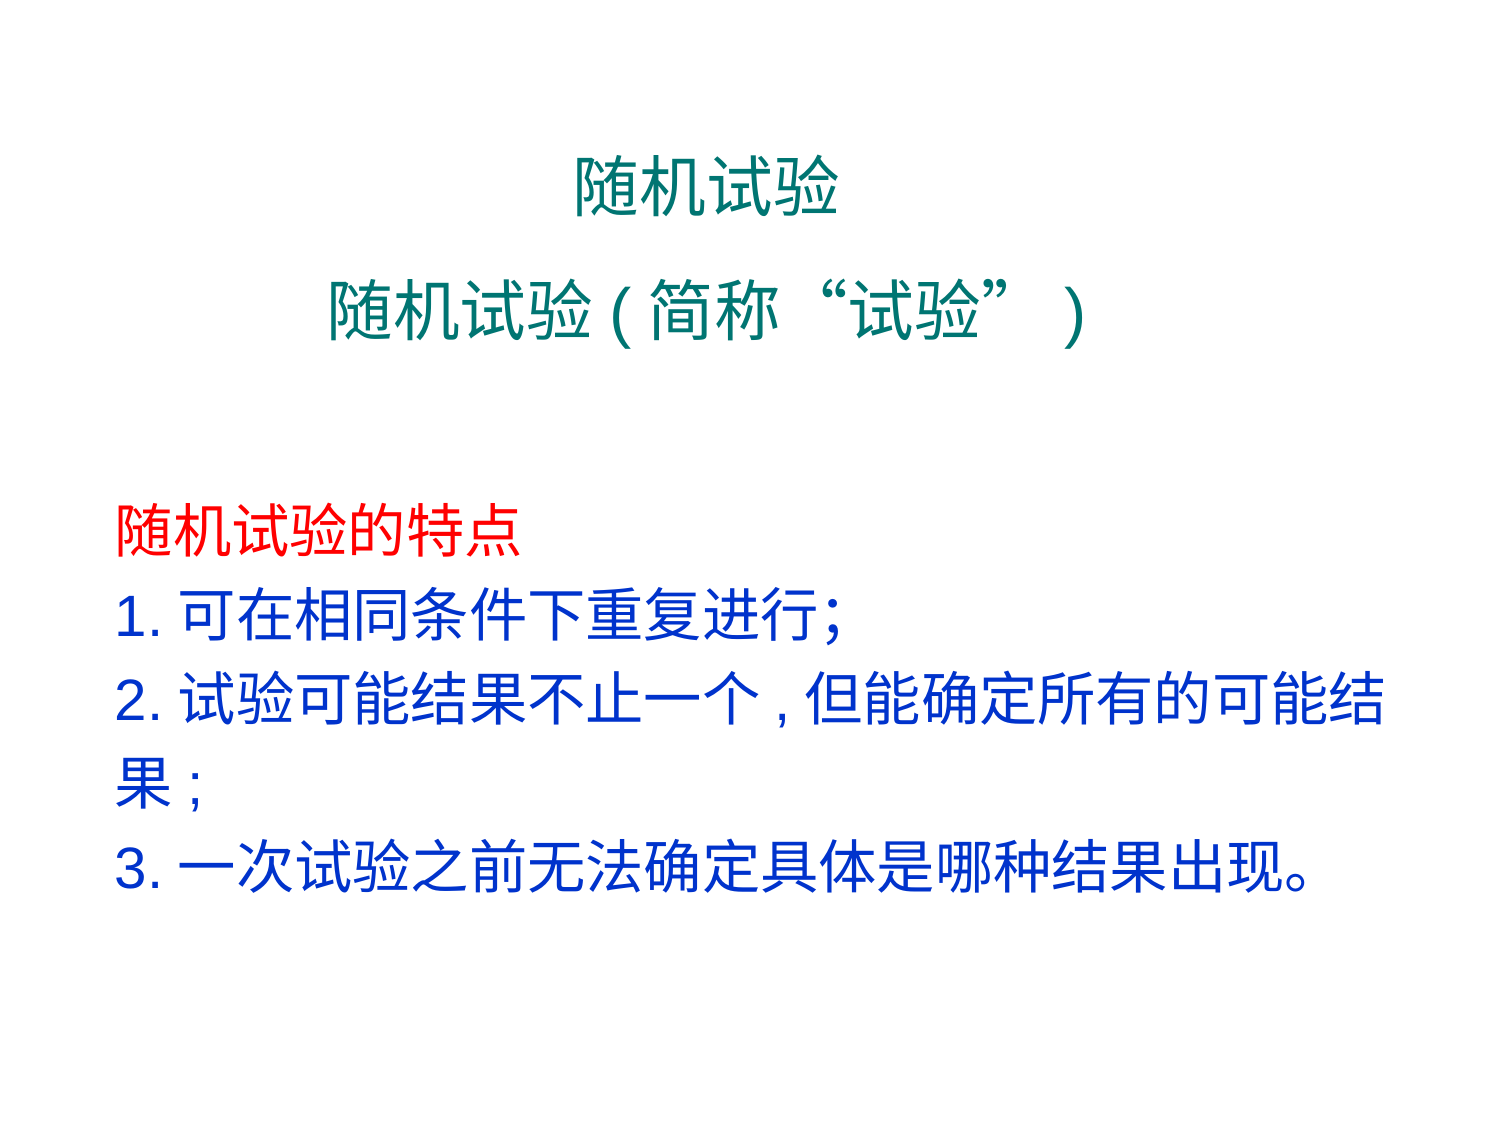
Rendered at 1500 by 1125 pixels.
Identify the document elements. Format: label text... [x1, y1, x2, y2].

text_box 随机试验的特点 1.可在相同条件下重复进行； 2.试验可能结果不止一个,但能确定所有的可能结果; 3.一次试验之前无法确定具体是哪种结果出现。 [100, 412, 1426, 992]
title 随机试验 随机试验(简称“试验”) [112, 87, 1301, 363]
